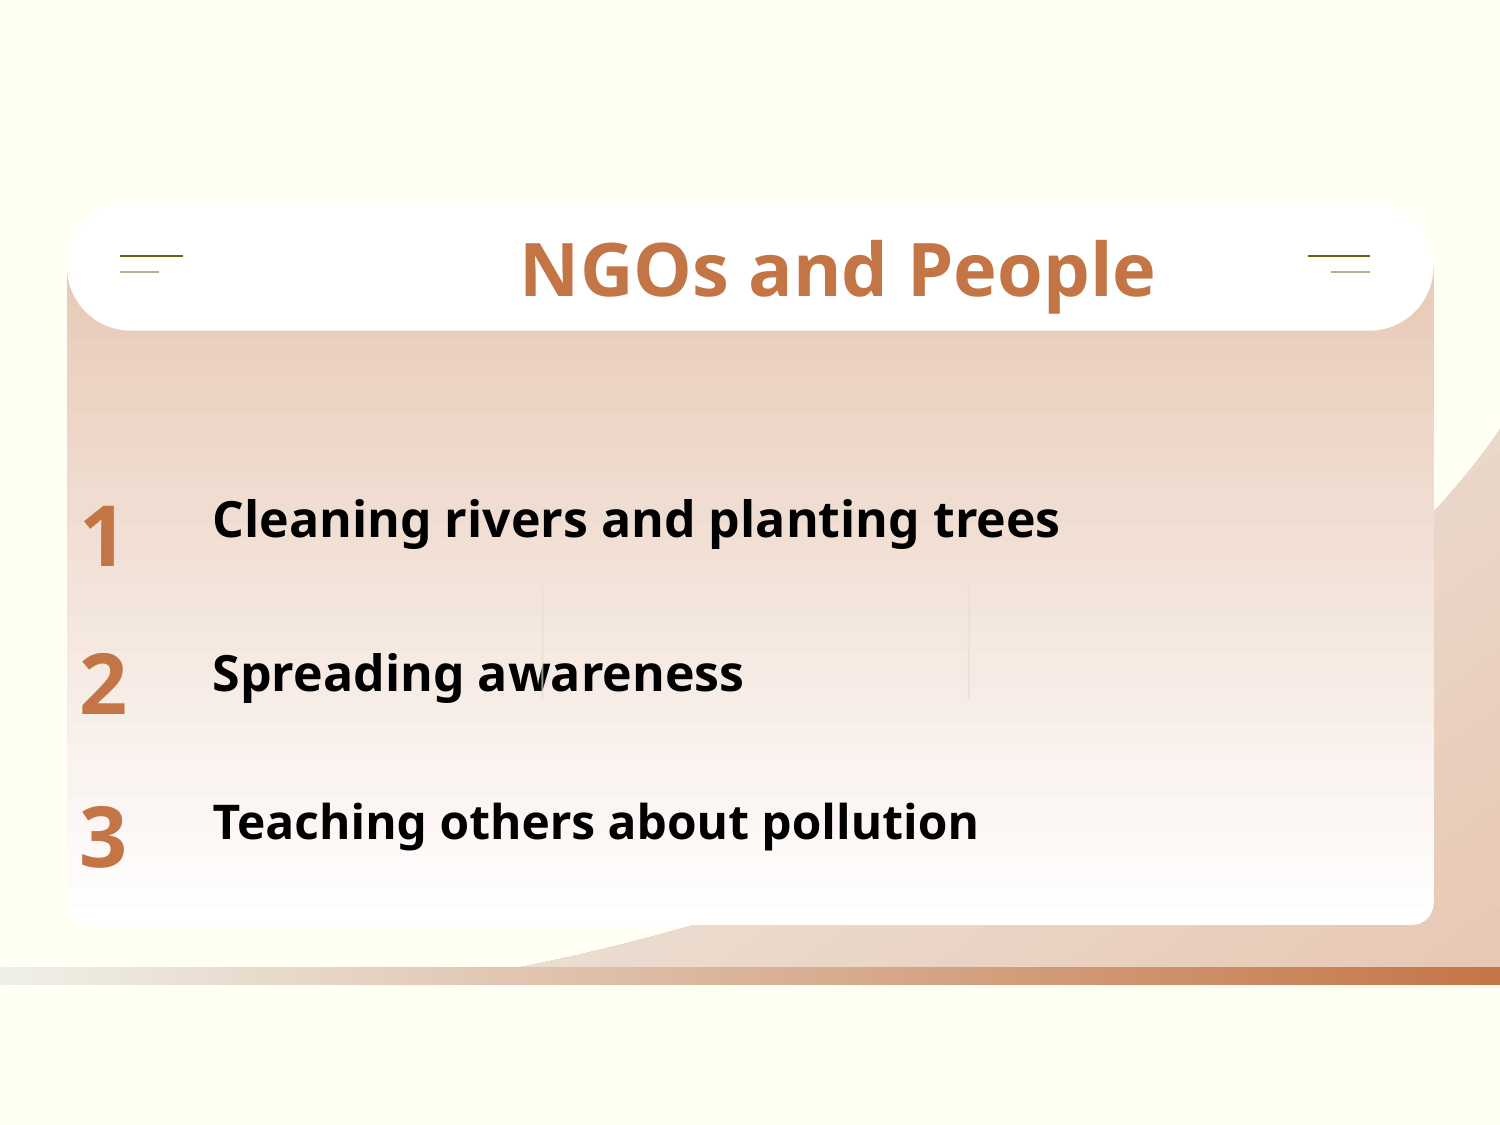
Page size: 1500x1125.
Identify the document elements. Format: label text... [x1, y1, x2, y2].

text_box 1 [79, 452, 200, 583]
text_box Teaching others about pollution [212, 753, 1314, 849]
text_box Spreading awareness [212, 573, 1451, 702]
text_box Cleaning rivers and planting trees [212, 427, 1442, 548]
text_box 3 [79, 753, 200, 885]
title NGOs and People [220, 202, 1314, 331]
text_box 2 [79, 605, 200, 732]
